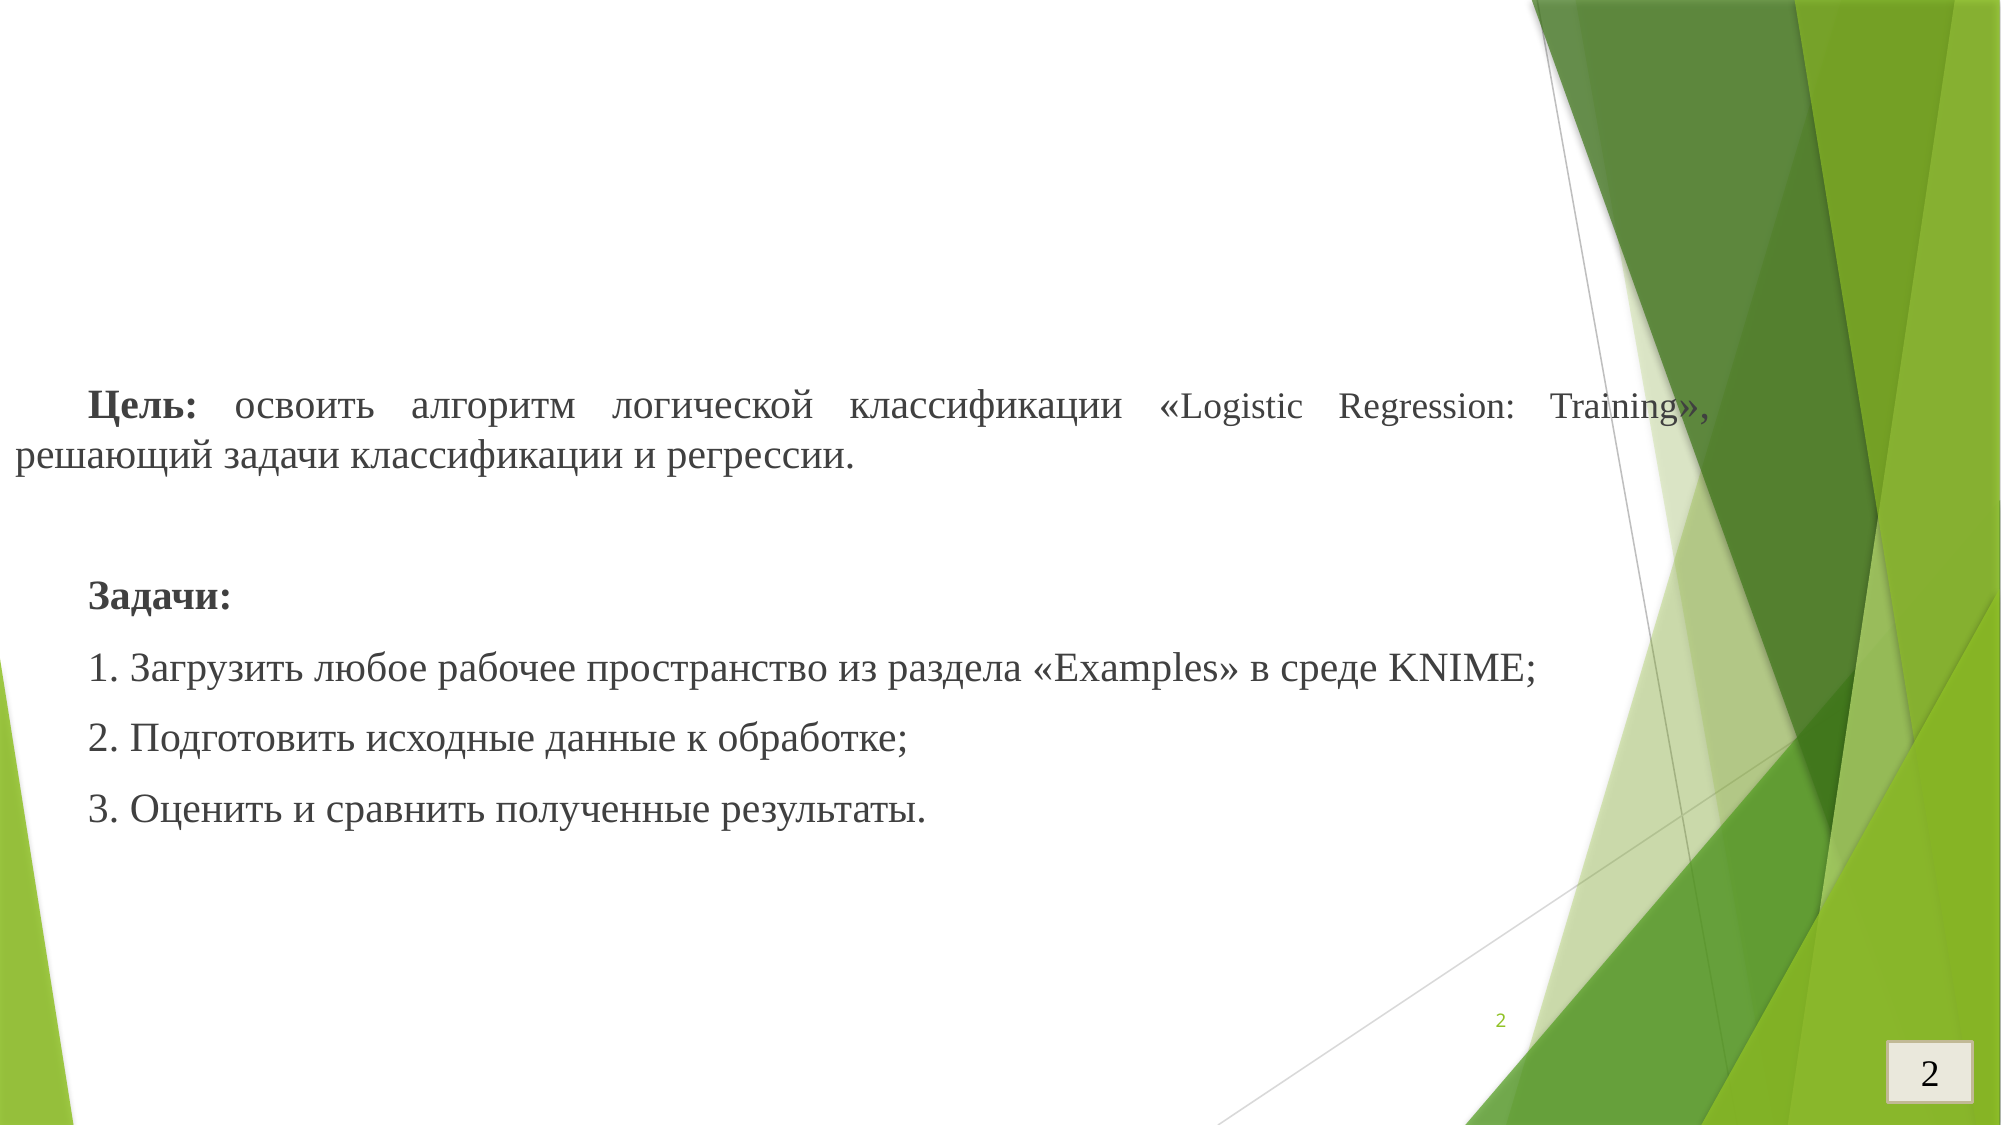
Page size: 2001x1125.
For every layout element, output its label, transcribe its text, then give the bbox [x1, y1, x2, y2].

slide_number 2 [1409, 991, 1522, 1051]
list Цель: освоить алгоритм логической классификации «Logistic Regression: Training», решающий задачи классификации и регрессии. Задачи: 1. Загрузить любое рабочее пространство из раздела «Examples» в среде KNIME; 2. Подготовить исходные данные к обработке; 3. Оценить и сравнить полученные результаты. [0, 368, 1725, 1125]
text_box 2 [1886, 1040, 1974, 1104]
